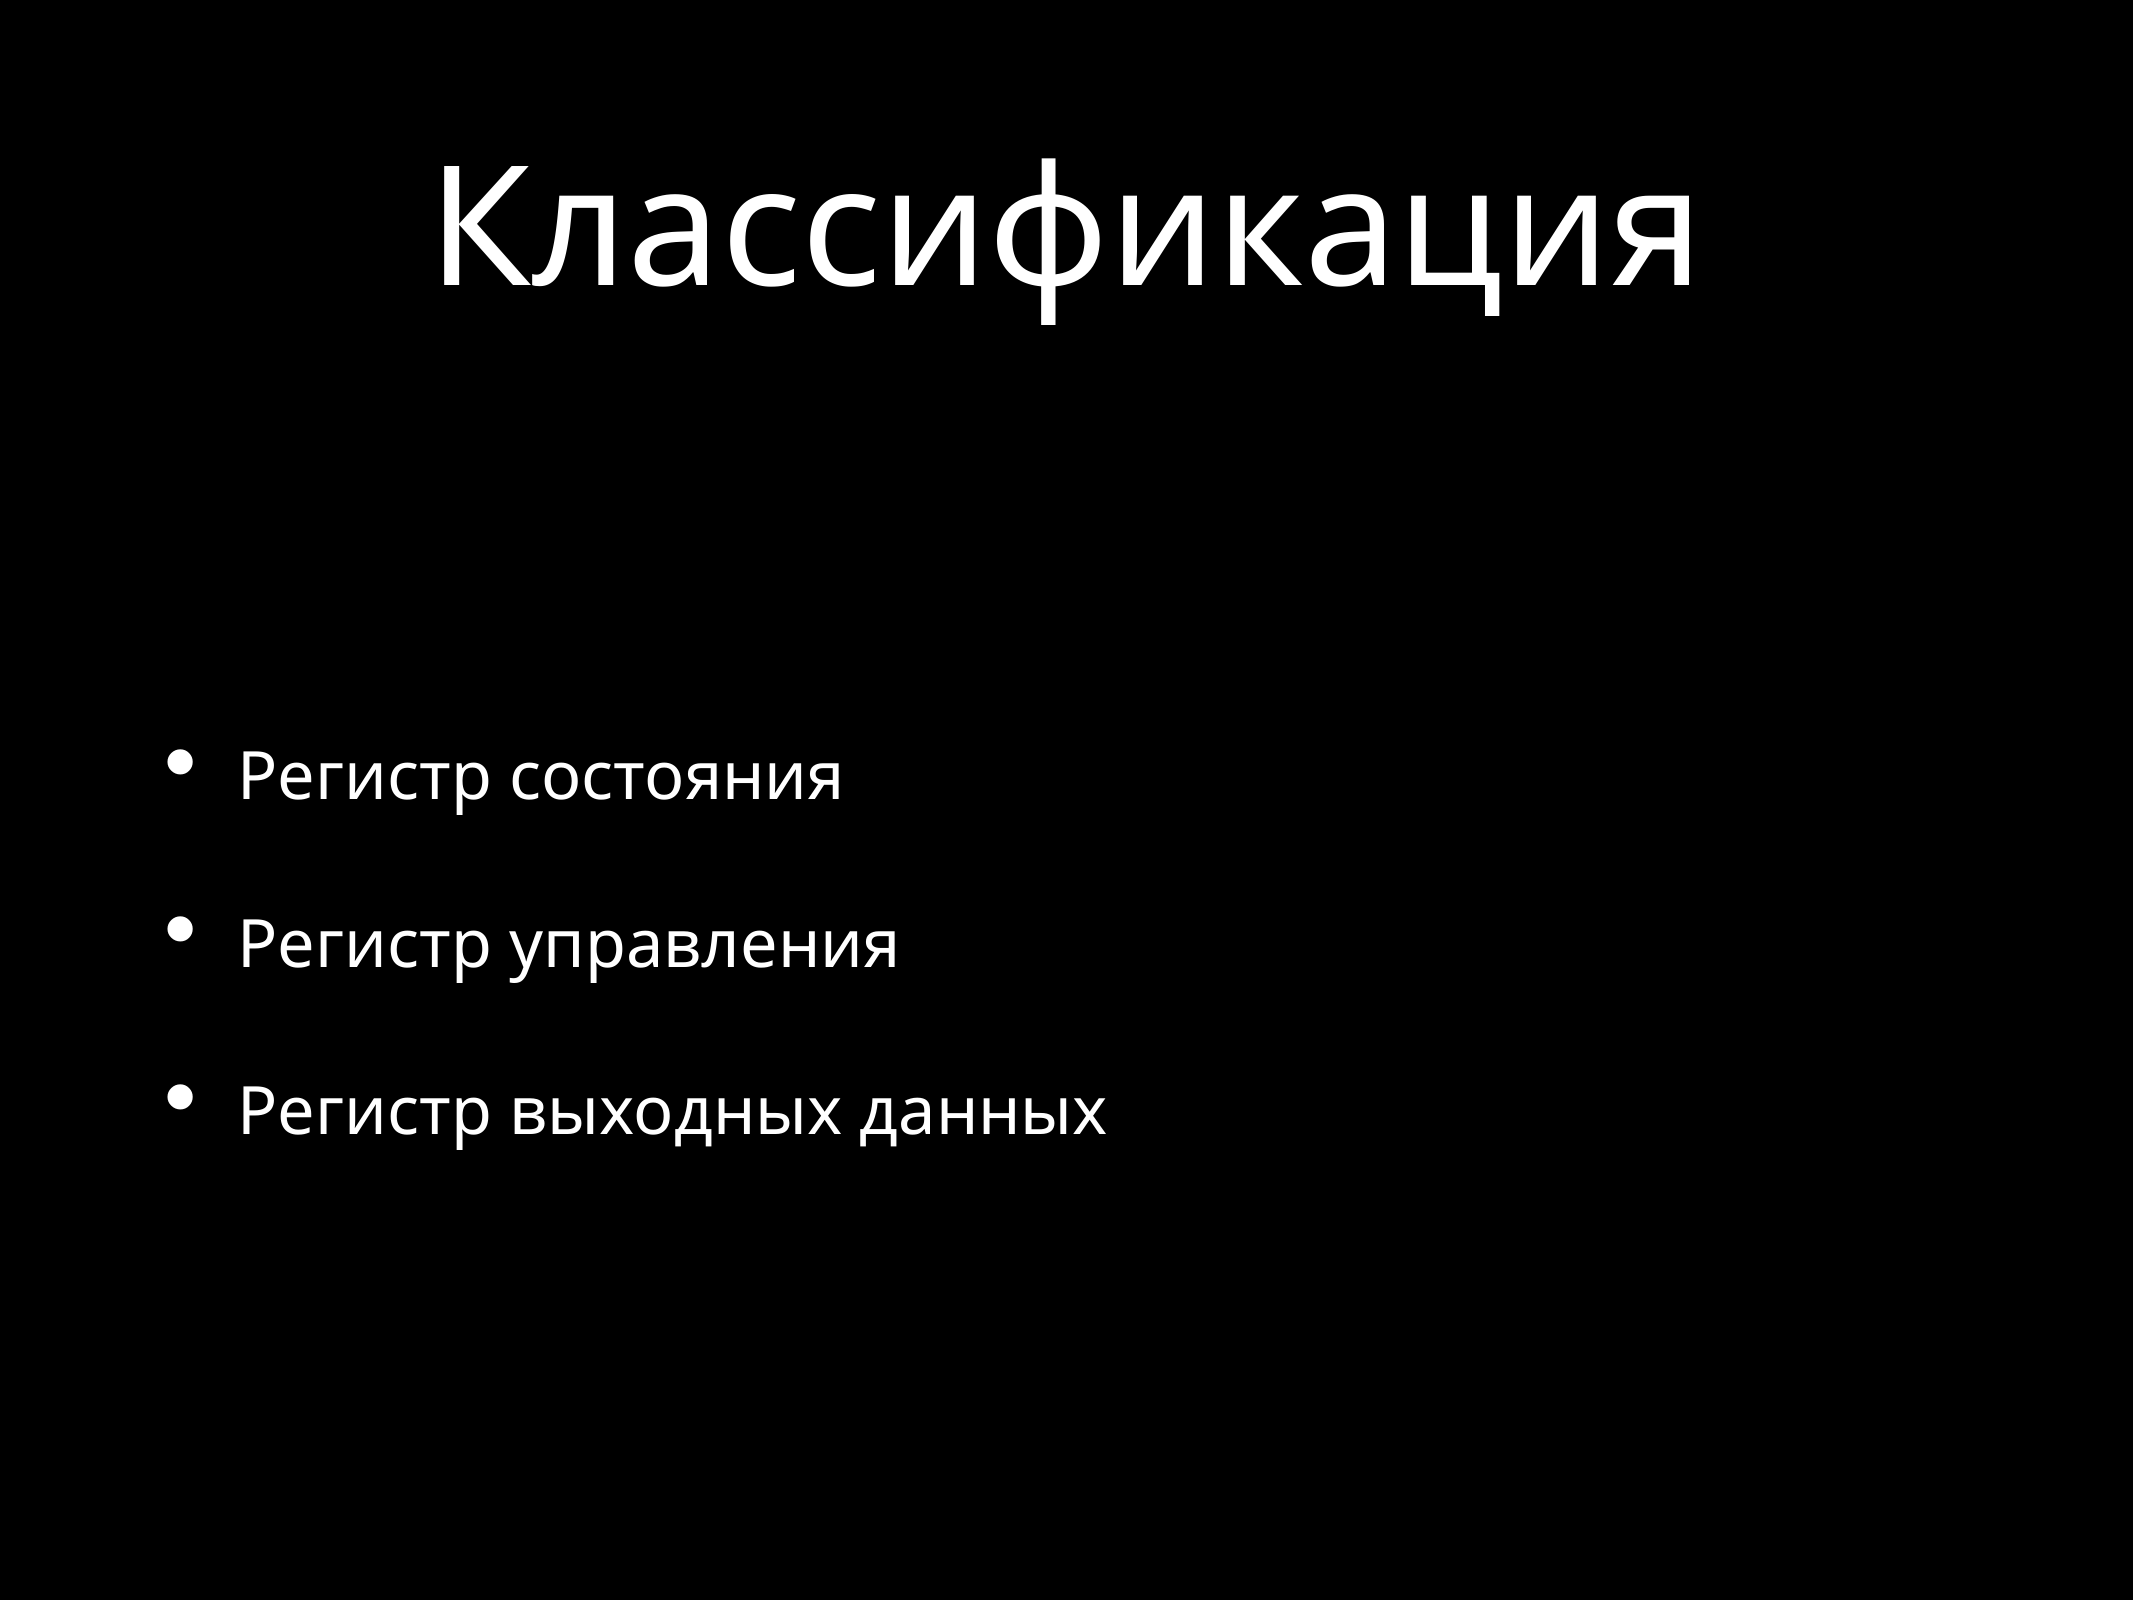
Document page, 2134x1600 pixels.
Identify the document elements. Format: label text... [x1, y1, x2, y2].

title Классификация [155, 41, 1978, 397]
list Регистр состояния Регистр управления Регистр выходных данных [155, 424, 1978, 1457]
